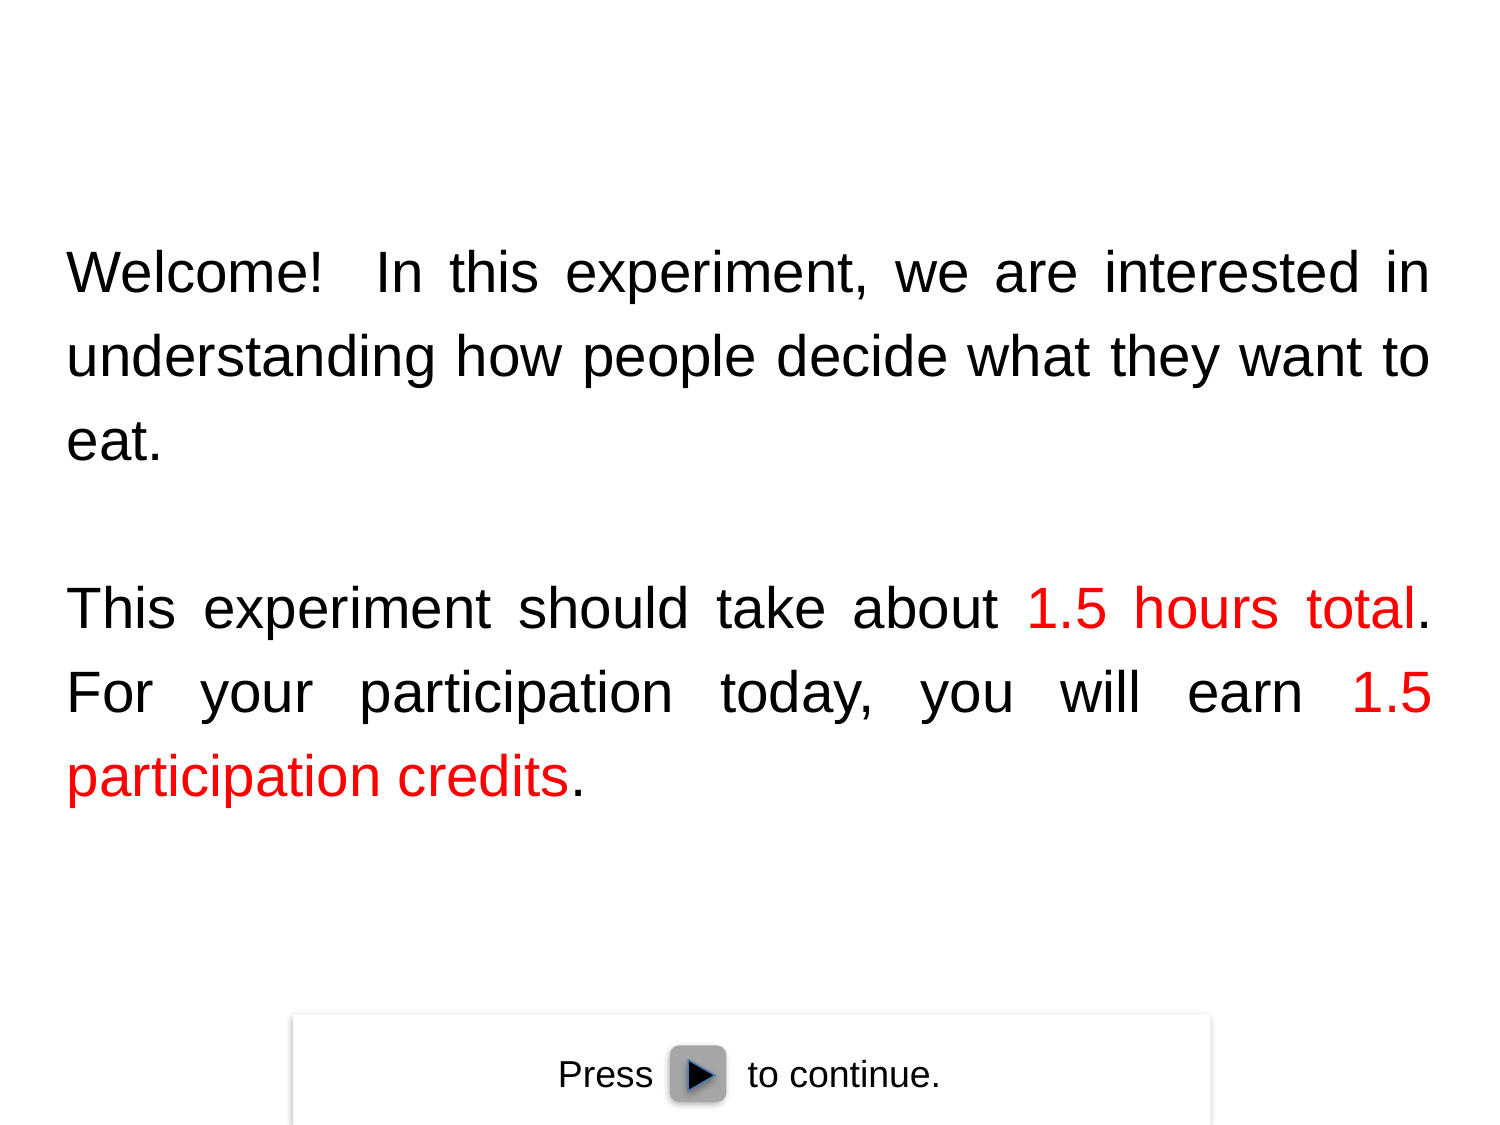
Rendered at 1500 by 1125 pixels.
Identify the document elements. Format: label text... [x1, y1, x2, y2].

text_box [540, 1042, 960, 1104]
text_box [292, 1014, 1212, 1125]
text_box Welcome! In this experiment, we are interested in understanding how people decide what they want to eat. This experiment should take about 1.5 hours total. For your participation today, you will earn 1.5 participation credits. [52, 212, 1448, 816]
